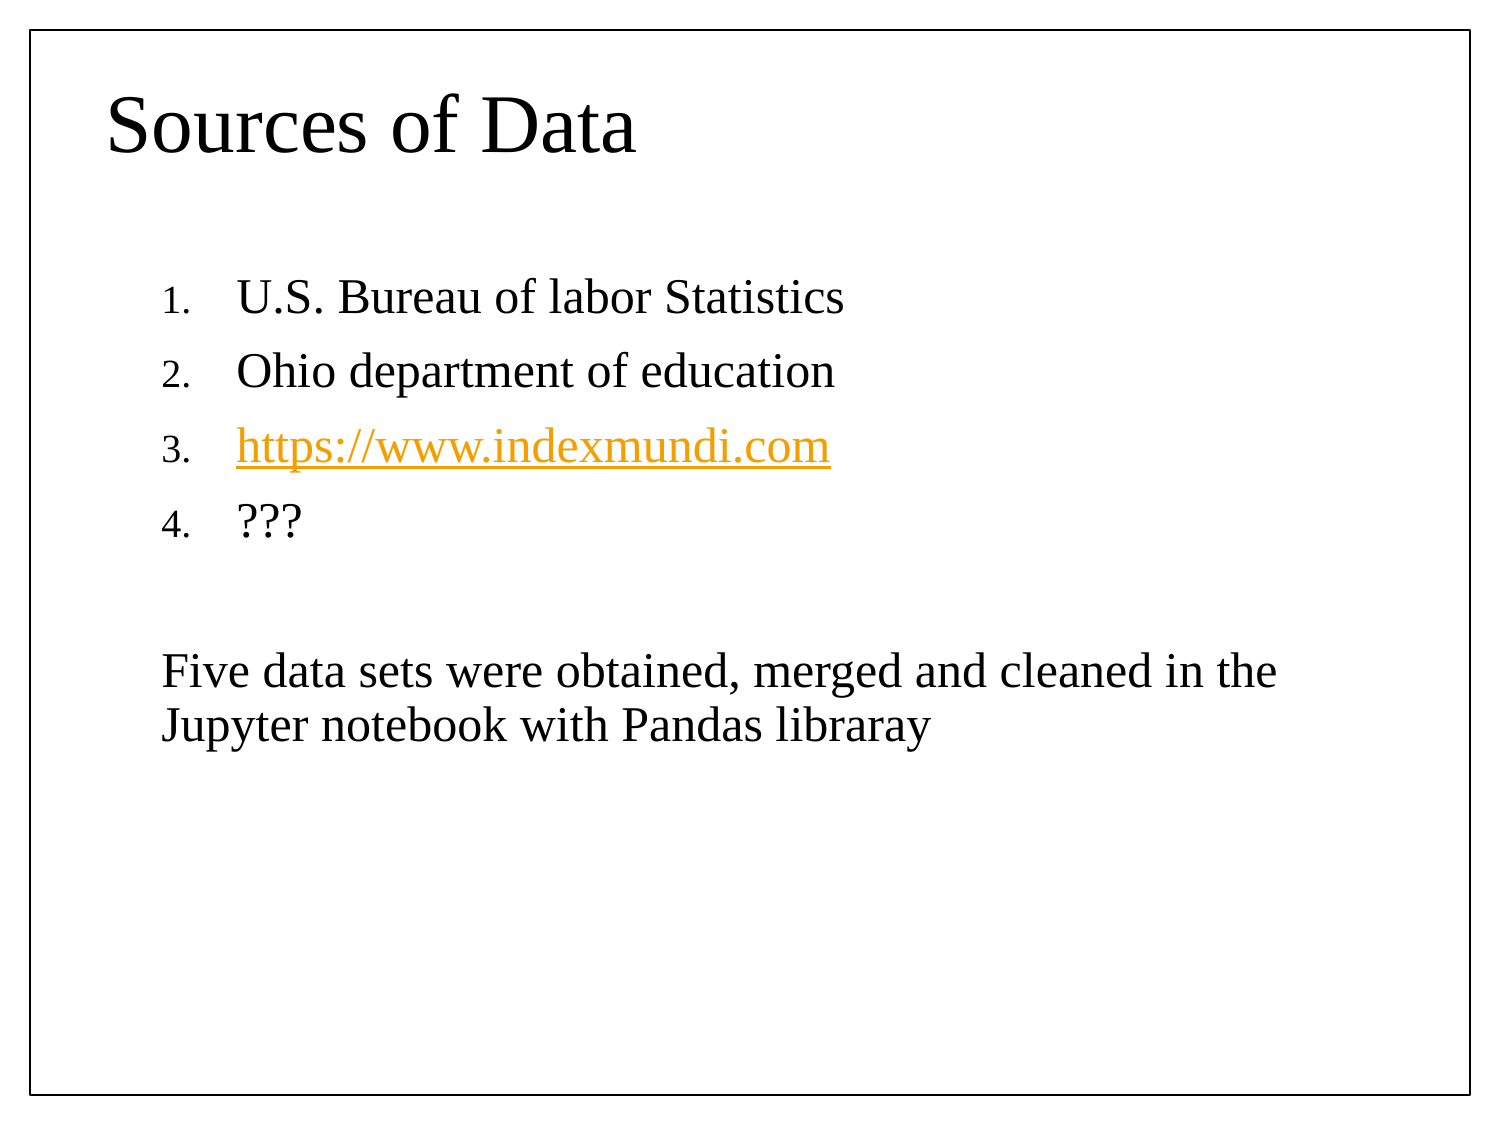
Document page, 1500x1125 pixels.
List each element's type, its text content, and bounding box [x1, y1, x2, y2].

list U.S. Bureau of labor Statistics Ohio department of education https://www.indexmundi.com ??? Five data sets were obtained, merged and cleaned in the Jupyter notebook with Pandas libraray [140, 262, 1356, 925]
title Sources of Data [90, 52, 1306, 200]
